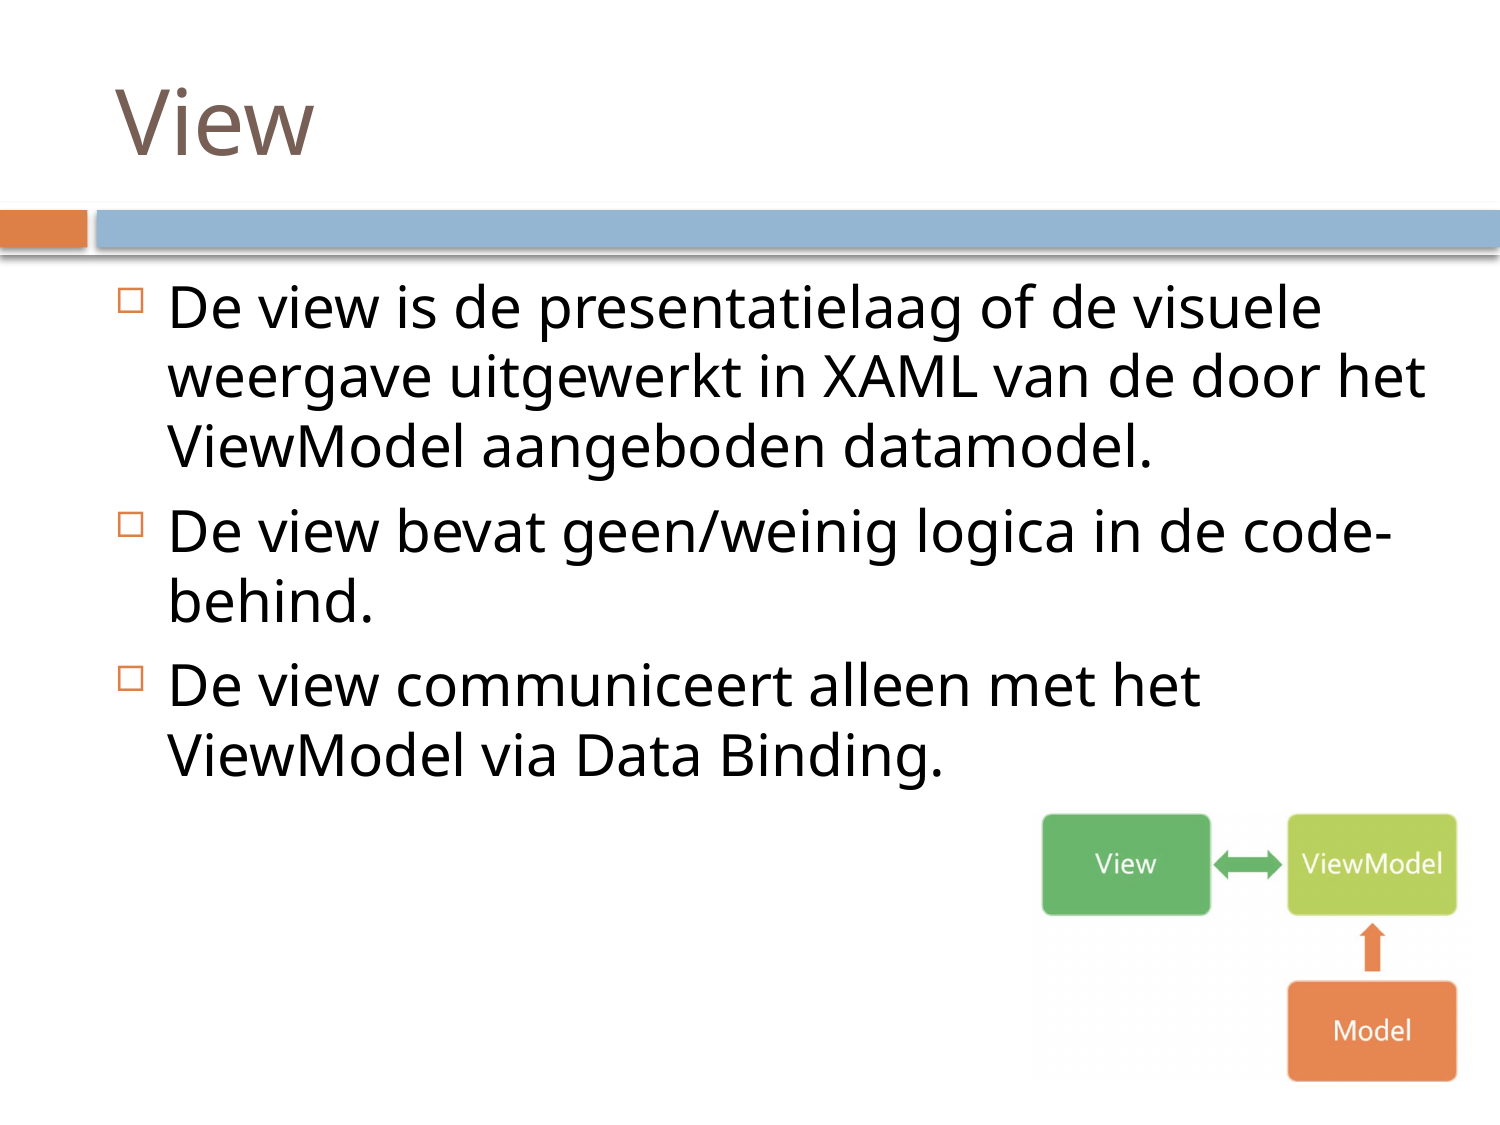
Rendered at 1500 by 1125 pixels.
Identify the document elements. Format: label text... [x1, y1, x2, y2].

picture [1030, 810, 1471, 1082]
list De view is de presentatielaag of de visuele weergave uitgewerkt in XAML van de door het ViewModel aangeboden datamodel. De view bevat geen/weinig logica in de code-behind. De view communiceert alleen met het ViewModel via Data Binding. [100, 262, 1474, 1000]
title View [100, 37, 1438, 200]
